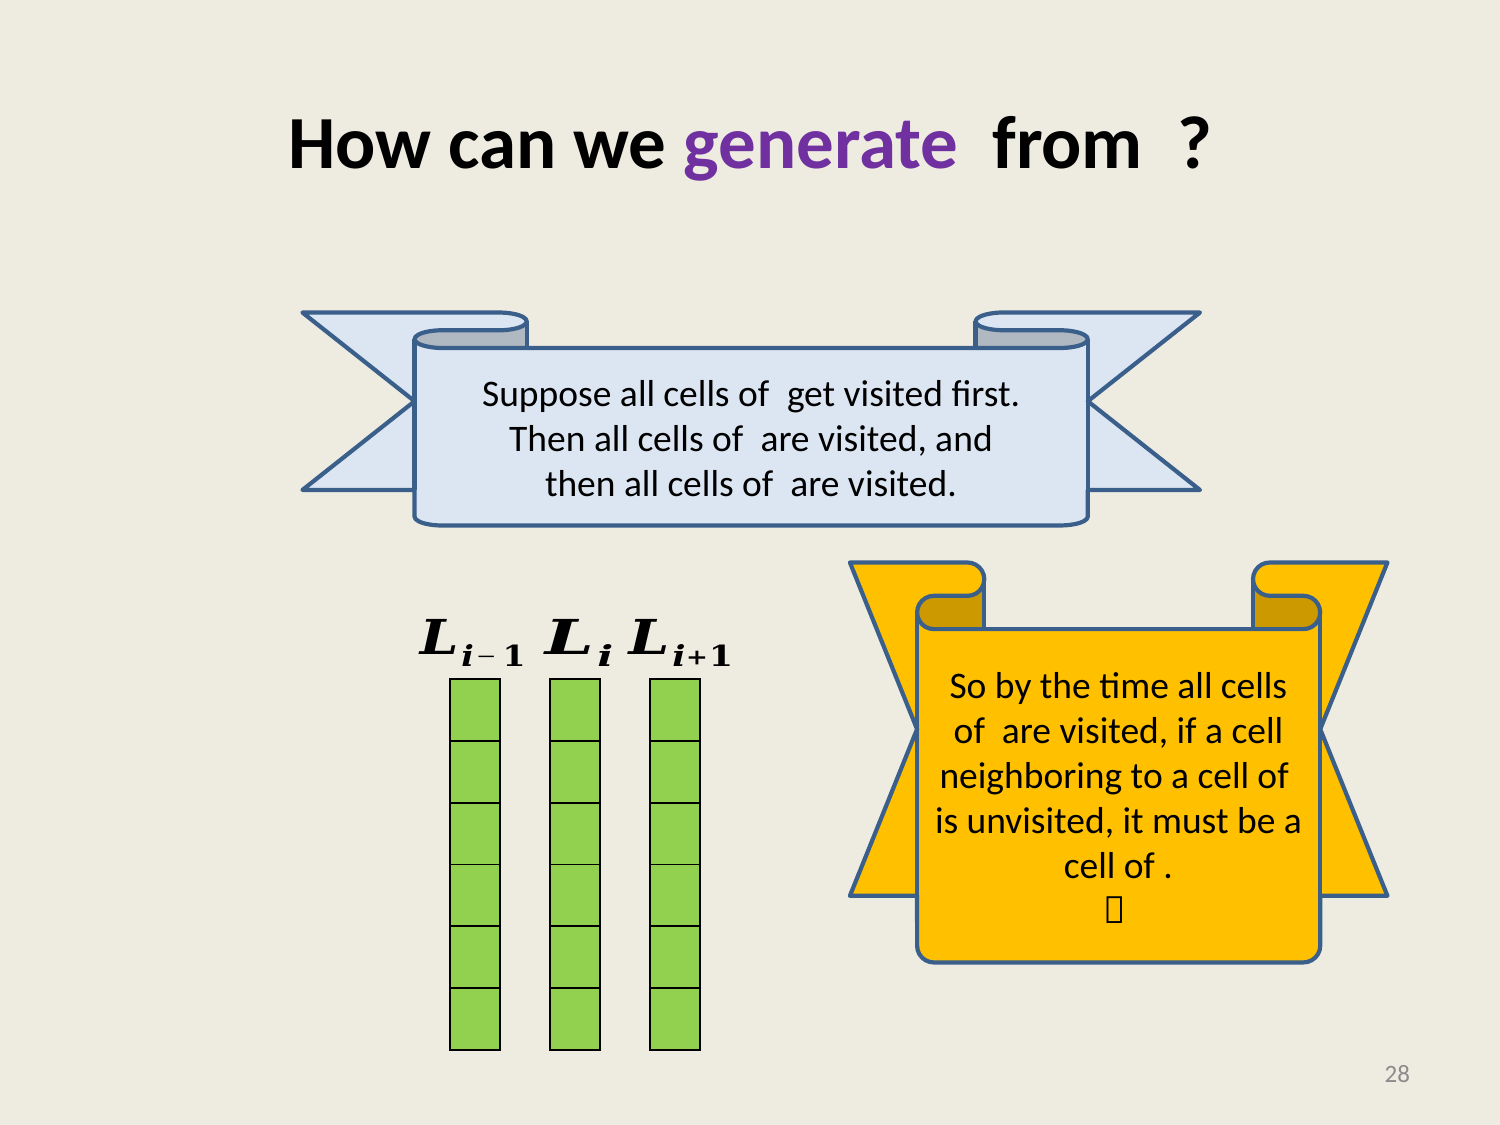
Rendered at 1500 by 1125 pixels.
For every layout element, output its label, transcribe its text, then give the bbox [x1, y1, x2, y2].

table_cell [451, 927, 499, 987]
table_cell [451, 804, 499, 864]
table_cell [651, 804, 699, 864]
table_cell [451, 742, 499, 802]
table_cell [651, 865, 699, 925]
list [75, 262, 1425, 1005]
table_cell [651, 989, 699, 1049]
table_cell [451, 989, 499, 1049]
table_cell [651, 742, 699, 802]
table_cell [651, 927, 699, 987]
table_cell [551, 742, 599, 802]
table_cell [551, 989, 599, 1049]
table_header [651, 680, 699, 740]
table_cell [551, 865, 599, 925]
table_cell [451, 865, 499, 925]
table_header [451, 680, 499, 740]
table_cell [551, 927, 599, 987]
slide_number 28 [1074, 1042, 1425, 1103]
table_header [551, 680, 599, 740]
table_cell [551, 804, 599, 864]
